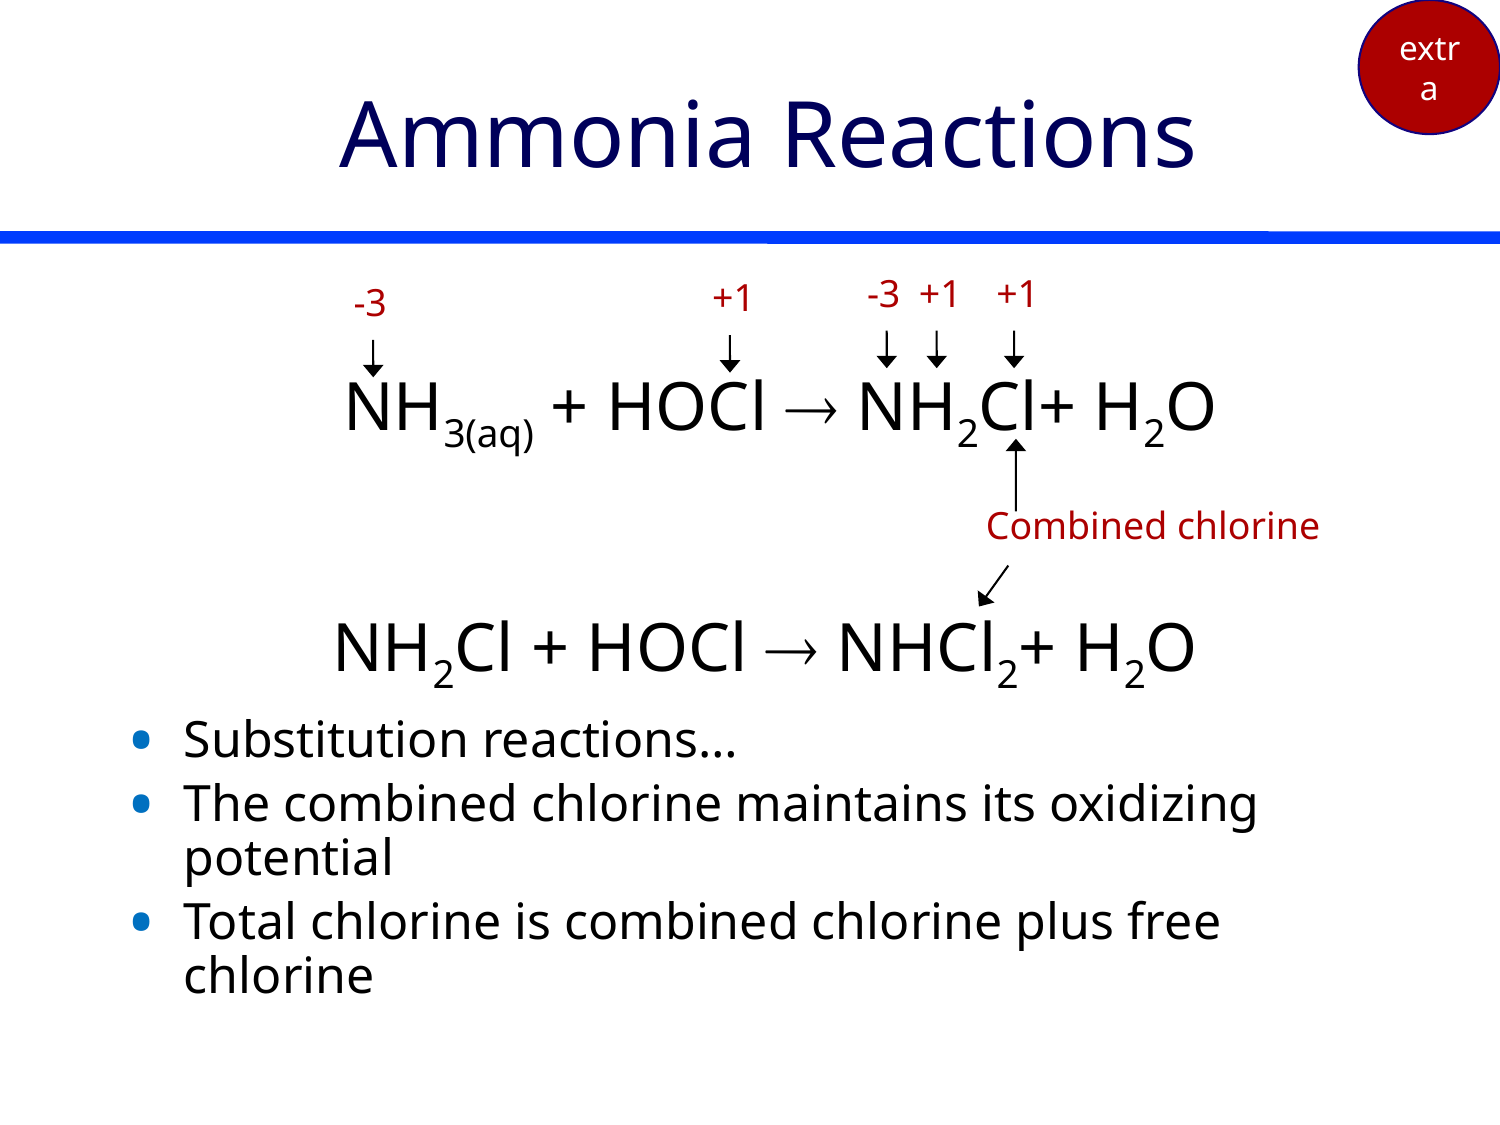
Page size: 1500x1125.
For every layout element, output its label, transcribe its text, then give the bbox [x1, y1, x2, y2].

text_box [926, 330, 948, 369]
text_box [362, 339, 384, 378]
text_box +1 [981, 262, 1055, 323]
text_box NH2Cl + HOCl  NHCl2+ H2O [317, 598, 1213, 696]
text_box Combined chlorine [971, 494, 1336, 555]
text_box [1003, 330, 1025, 369]
text_box extra [1358, 0, 1500, 135]
text_box [977, 565, 1009, 607]
text_box -3 [338, 271, 402, 332]
text_box +1 [904, 262, 977, 323]
text_box [1005, 438, 1027, 512]
title Ammonia Reactions [75, 37, 1463, 225]
text_box [719, 335, 741, 373]
list Substitution reactions… The combined chlorine maintains its oxidizing potential Total chlorine is combined chlorine plus free chlorine [112, 706, 1388, 942]
text_box [876, 330, 898, 369]
text_box +1 [697, 266, 771, 327]
text_box -3 [852, 262, 904, 323]
text_box NH3(aq) + HOCl  NH2Cl+ H2O [328, 357, 1233, 455]
